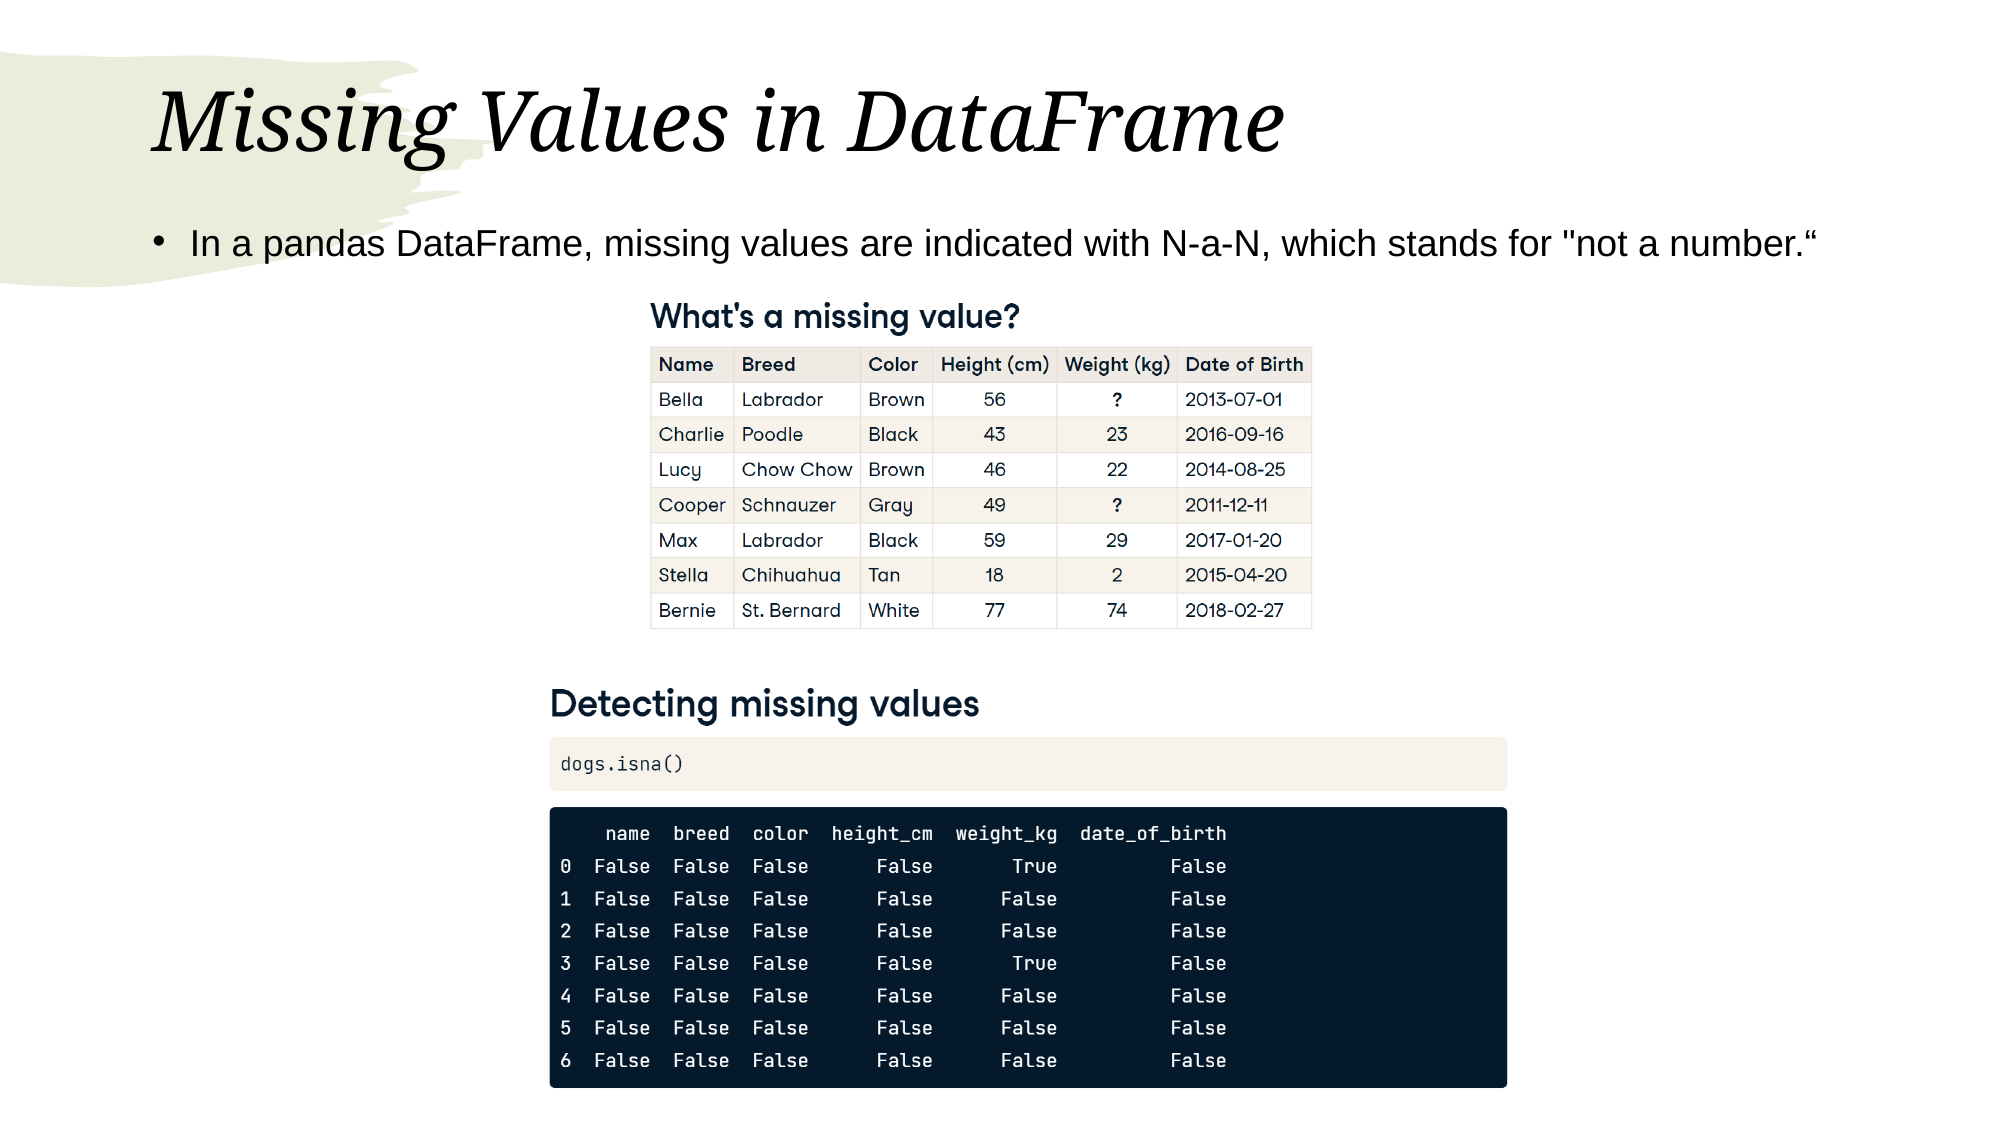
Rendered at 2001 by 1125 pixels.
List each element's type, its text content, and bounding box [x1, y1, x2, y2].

title Missing Values in DataFrame [137, 59, 1863, 189]
list In a pandas DataFrame, missing values are indicated with N-a-N, which stands for "not a number.“ [137, 210, 1863, 1013]
picture [538, 681, 1514, 1094]
picture [642, 291, 1326, 637]
